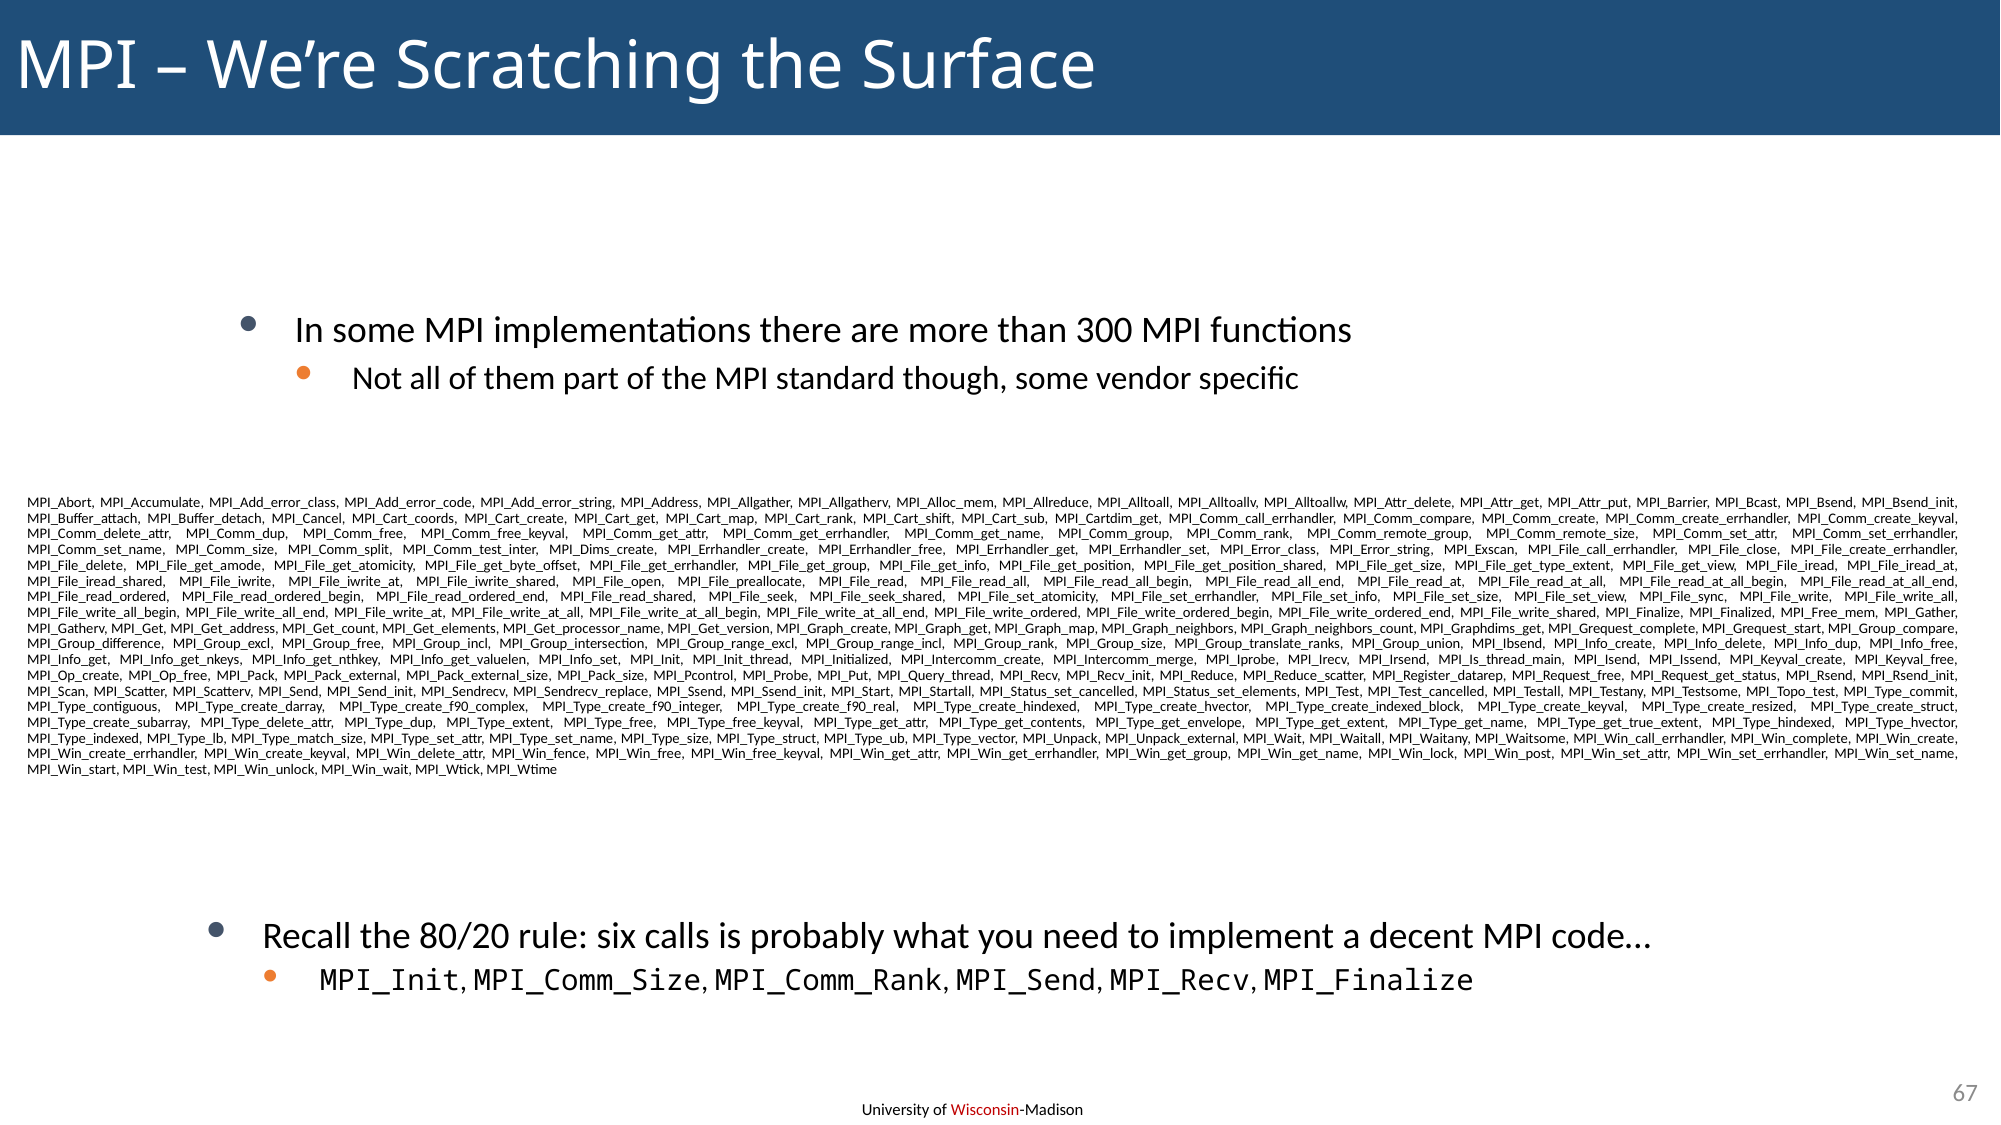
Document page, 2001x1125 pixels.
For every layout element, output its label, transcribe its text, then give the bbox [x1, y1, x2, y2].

list MPI_Abort, MPI_Accumulate, MPI_Add_error_class, MPI_Add_error_code, MPI_Add_error_string, MPI_Address, MPI_Allgather, MPI_Allgatherv, MPI_Alloc_mem, MPI_Allreduce, MPI_Alltoall, MPI_Alltoallv, MPI_Alltoallw, MPI_Attr_delete, MPI_Attr_get, MPI_Attr_put, MPI_Barrier, MPI_Bcast, MPI_Bsend, MPI_Bsend_init, MPI_Buffer_attach, MPI_Buffer_detach, MPI_Cancel, MPI_Cart_coords, MPI_Cart_create, MPI_Cart_get, MPI_Cart_map, MPI_Cart_rank, MPI_Cart_shift, MPI_Cart_sub, MPI_Cartdim_get, MPI_Comm_call_errhandler, MPI_Comm_compare, MPI_Comm_create, MPI_Comm_create_errhandler, MPI_Comm_create_keyval, MPI_Comm_delete_attr, MPI_Comm_dup, MPI_Comm_free, MPI_Comm_free_keyval, MPI_Comm_get_attr, MPI_Comm_get_errhandler, MPI_Comm_get_name, MPI_Comm_group, MPI_Comm_rank, MPI_Comm_remote_group, MPI_Comm_remote_size, MPI_Comm_set_attr, MPI_Comm_set_errhandler, MPI_Comm_set_name, MPI_Comm_size, MPI_Comm_split, MPI_Comm_test_inter, MPI_Dims_create, MPI_Errhandler_create, MPI_Errhandler_free, MPI_Errhandler_get, MPI_Errhandler_set, MPI_Error_class, MPI_Error_string, MPI_Exscan, MPI_File_call_errhandler, MPI_File_close, MPI_File_create_errhandler, MPI_File_delete, MPI_File_get_amode, MPI_File_get_atomicity, MPI_File_get_byte_offset, MPI_File_get_errhandler, MPI_File_get_group, MPI_File_get_info, MPI_File_get_position, MPI_File_get_position_shared, MPI_File_get_size, MPI_File_get_type_extent, MPI_File_get_view, MPI_File_iread, MPI_File_iread_at, MPI_File_iread_shared, MPI_File_iwrite, MPI_File_iwrite_at, MPI_File_iwrite_shared, MPI_File_open, MPI_File_preallocate, MPI_File_read, MPI_File_read_all, MPI_File_read_all_begin, MPI_File_read_all_end, MPI_File_read_at, MPI_File_read_at_all, MPI_File_read_at_all_begin, MPI_File_read_at_all_end, MPI_File_read_ordered, MPI_File_read_ordered_begin, MPI_File_read_ordered_end, MPI_File_read_shared, MPI_File_seek, MPI_File_seek_shared, MPI_File_set_atomicity, MPI_File_set_errhandler, MPI_File_set_info, MPI_File_set_size, MPI_File_set_view, MPI_File_sync, MPI_File_write, MPI_File_write_all, MPI_File_write_all_begin, MPI_File_write_all_end, MPI_File_write_at, MPI_File_write_at_all, MPI_File_write_at_all_begin, MPI_File_write_at_all_end, MPI_File_write_ordered, MPI_File_write_ordered_begin, MPI_File_write_ordered_end, MPI_File_write_shared, MPI_Finalize, MPI_Finalized, MPI_Free_mem, MPI_Gather, MPI_Gatherv, MPI_Get, MPI_Get_address, MPI_Get_count, MPI_Get_elements, MPI_Get_processor_name, MPI_Get_version, MPI_Graph_create, MPI_Graph_get, MPI_Graph_map, MPI_Graph_neighbors, MPI_Graph_neighbors_count, MPI_Graphdims_get, MPI_Grequest_complete, MPI_Grequest_start, MPI_Group_compare, MPI_Group_difference, MPI_Group_excl, MPI_Group_free, MPI_Group_incl, MPI_Group_intersection, MPI_Group_range_excl, MPI_Group_range_incl, MPI_Group_rank, MPI_Group_size, MPI_Group_translate_ranks, MPI_Group_union, MPI_Ibsend, MPI_Info_create, MPI_Info_delete, MPI_Info_dup, MPI_Info_free, MPI_Info_get, MPI_Info_get_nkeys, MPI_Info_get_nthkey, MPI_Info_get_valuelen, MPI_Info_set, MPI_Init, MPI_Init_thread, MPI_Initialized, MPI_Intercomm_create, MPI_Intercomm_merge, MPI_Iprobe, MPI_Irecv, MPI_Irsend, MPI_Is_thread_main, MPI_Isend, MPI_Issend, MPI_Keyval_create, MPI_Keyval_free, MPI_Op_create, MPI_Op_free, MPI_Pack, MPI_Pack_external, MPI_Pack_external_size, MPI_Pack_size, MPI_Pcontrol, MPI_Probe, MPI_Put, MPI_Query_thread, MPI_Recv, MPI_Recv_init, MPI_Reduce, MPI_Reduce_scatter, MPI_Register_datarep, MPI_Request_free, MPI_Request_get_status, MPI_Rsend, MPI_Rsend_init, MPI_Scan, MPI_Scatter, MPI_Scatterv, MPI_Send, MPI_Send_init, MPI_Sendrecv, MPI_Sendrecv_replace, MPI_Ssend, MPI_Ssend_init, MPI_Start, MPI_Startall, MPI_Status_set_cancelled, MPI_Status_set_elements, MPI_Test, MPI_Test_cancelled, MPI_Testall, MPI_Testany, MPI_Testsome, MPI_Topo_test, MPI_Type_commit, MPI_Type_contiguous, MPI_Type_create_darray, MPI_Type_create_f90_complex, MPI_Type_create_f90_integer, MPI_Type_create_f90_real, MPI_Type_create_hindexed, MPI_Type_create_hvector, MPI_Type_create_indexed_block, MPI_Type_create_keyval, MPI_Type_create_resized, MPI_Type_create_struct, MPI_Type_create_subarray, MPI_Type_delete_attr, MPI_Type_dup, MPI_Type_extent, MPI_Type_free, MPI_Type_free_keyval, MPI_Type_get_attr, MPI_Type_get_contents, MPI_Type_get_envelope, MPI_Type_get_extent, MPI_Type_get_name, MPI_Type_get_true_extent, MPI_Type_hindexed, MPI_Type_hvector, MPI_Type_indexed, MPI_Type_lb, MPI_Type_match_size, MPI_Type_set_attr, MPI_Type_set_name, MPI_Type_size, MPI_Type_struct, MPI_Type_ub, MPI_Type_vector, MPI_Unpack, MPI_Unpack_external, MPI_Wait, MPI_Waitall, MPI_Waitany, MPI_Waitsome, MPI_Win_call_errhandler, MPI_Win_complete, MPI_Win_create, MPI_Win_create_errhandler, MPI_Win_create_keyval, MPI_Win_delete_attr, MPI_Win_fence, MPI_Win_free, MPI_Win_free_keyval, MPI_Win_get_attr, MPI_Win_get_errhandler, MPI_Win_get_group, MPI_Win_get_name, MPI_Win_lock, MPI_Win_post, MPI_Win_set_attr, MPI_Win_set_errhandler, MPI_Win_set_name, MPI_Win_start, MPI_Win_test, MPI_Win_unlock, MPI_Win_wait, MPI_Wtick, MPI_Wtime [12, 487, 1975, 796]
title MPI – We’re Scratching the Surface [0, 0, 2000, 136]
slide_number 67 [1879, 1069, 1994, 1114]
text_box Recall the 80/20 rule: six calls is probably what you need to implement a decent MPI code… MPI_Init, MPI_Comm_Size, MPI_Comm_Rank, MPI_Send, MPI_Recv, MPI_Finalize [191, 903, 1738, 1029]
text_box In some MPI implementations there are more than 300 MPI functions Not all of them part of the MPI standard though, some vendor specific [223, 296, 1611, 410]
